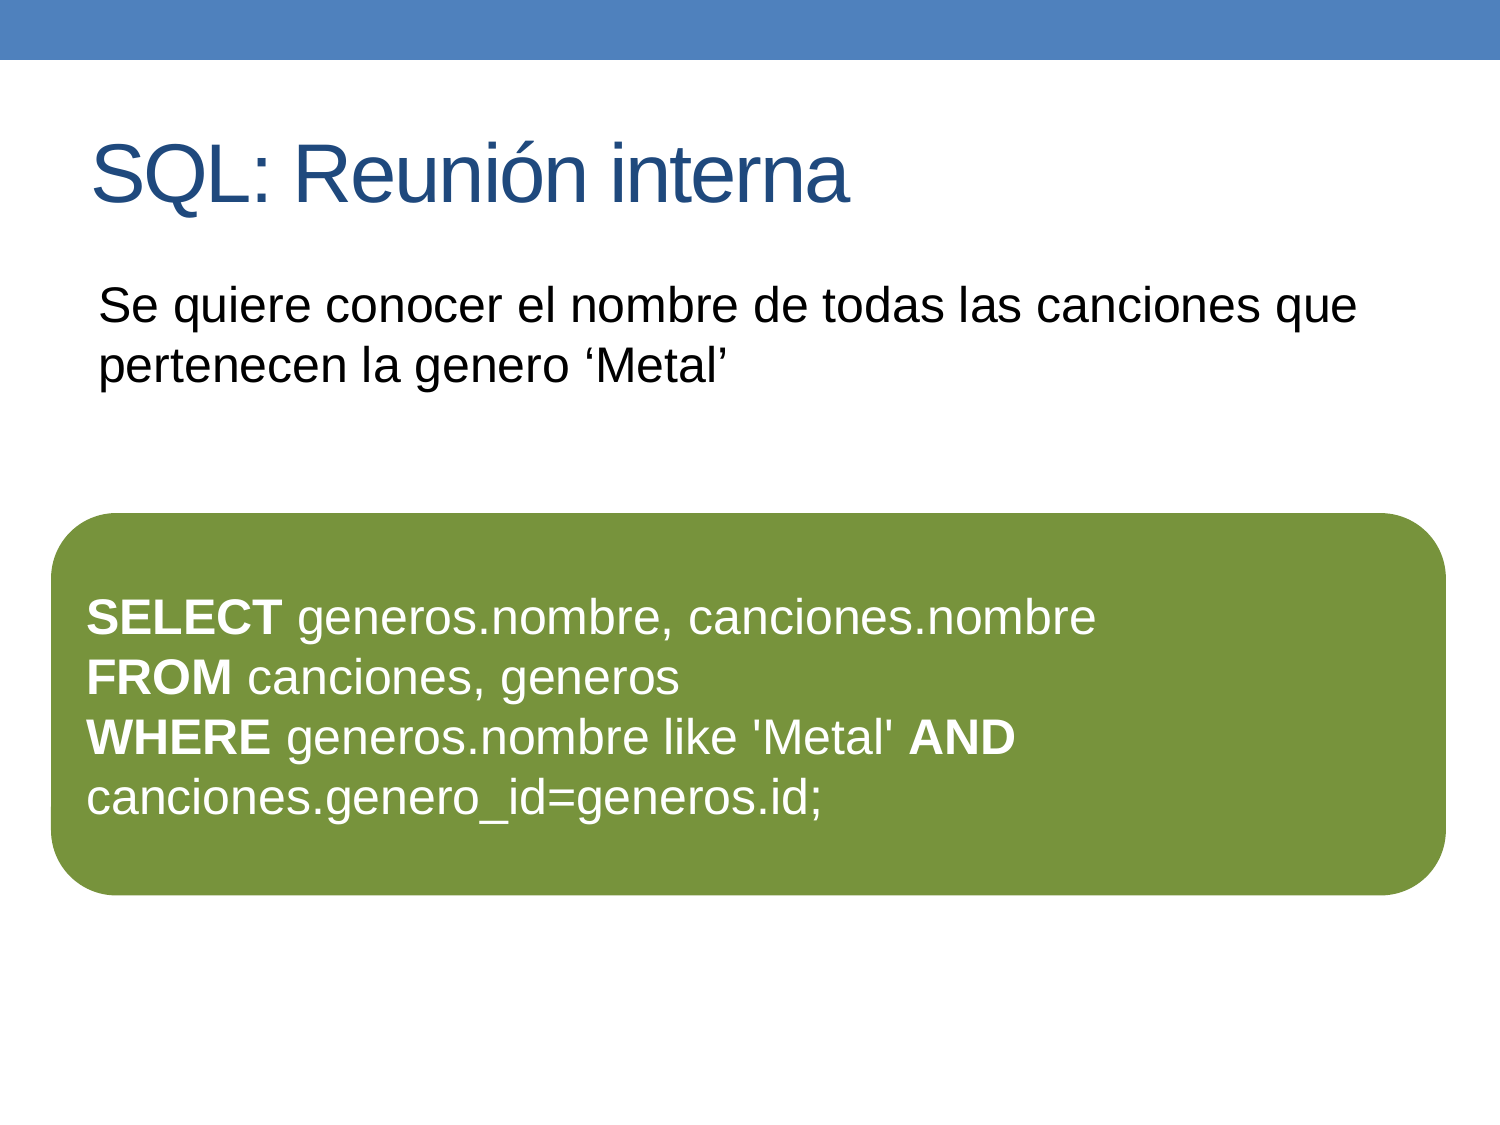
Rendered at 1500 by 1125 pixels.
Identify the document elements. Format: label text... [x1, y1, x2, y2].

text_box SELECT generos.nombre, canciones.nombre FROM canciones, generos WHERE generos.nombre like 'Metal' AND canciones.genero_id=generos.id; [50, 513, 1446, 896]
title SQL: Reunión interna [75, 87, 1425, 250]
text_box Se quiere conocer el nombre de todas las canciones que pertenecen la genero ‘Metal’ [83, 265, 1447, 401]
